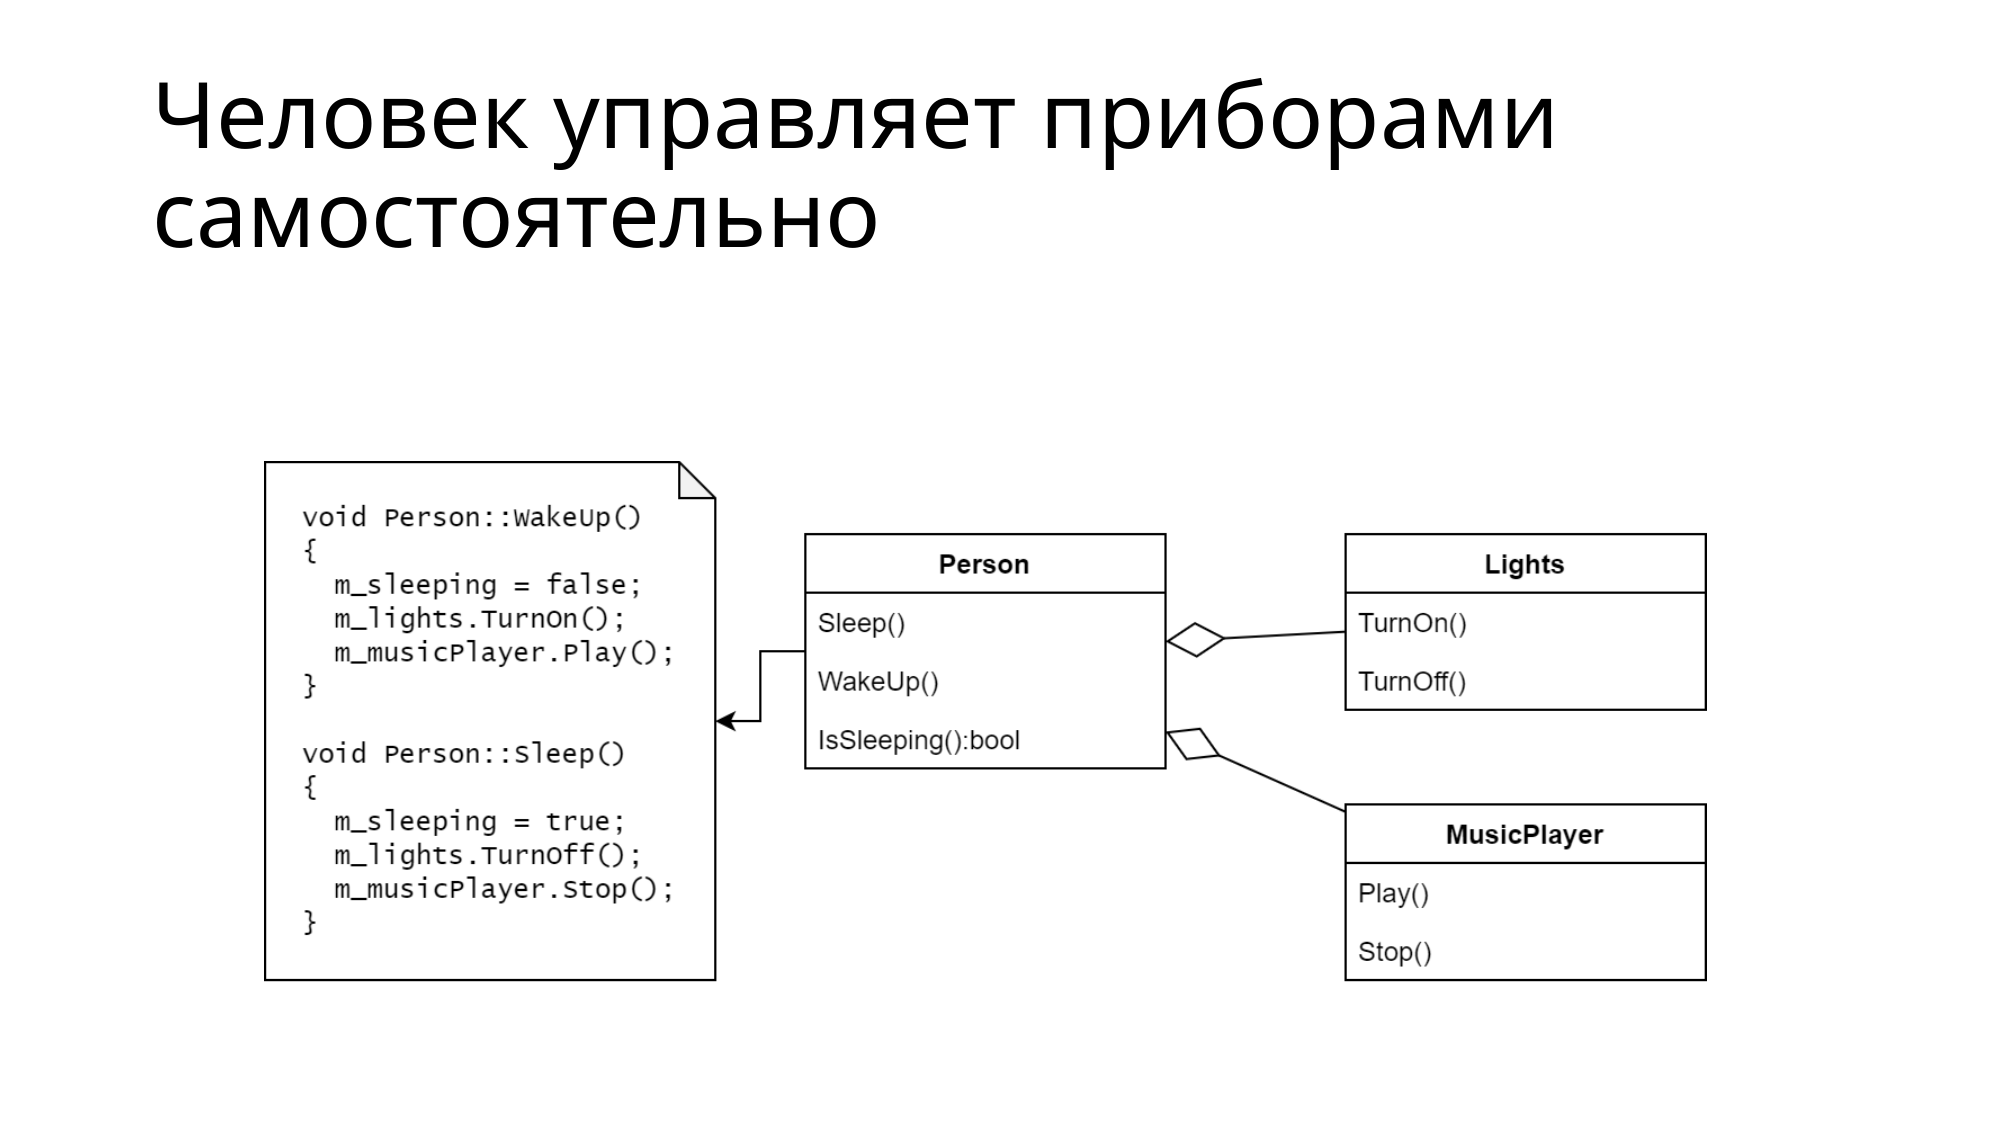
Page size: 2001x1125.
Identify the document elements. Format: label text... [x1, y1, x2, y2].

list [263, 460, 1708, 989]
title Человек управляет приборами самостоятельно [137, 59, 1863, 278]
